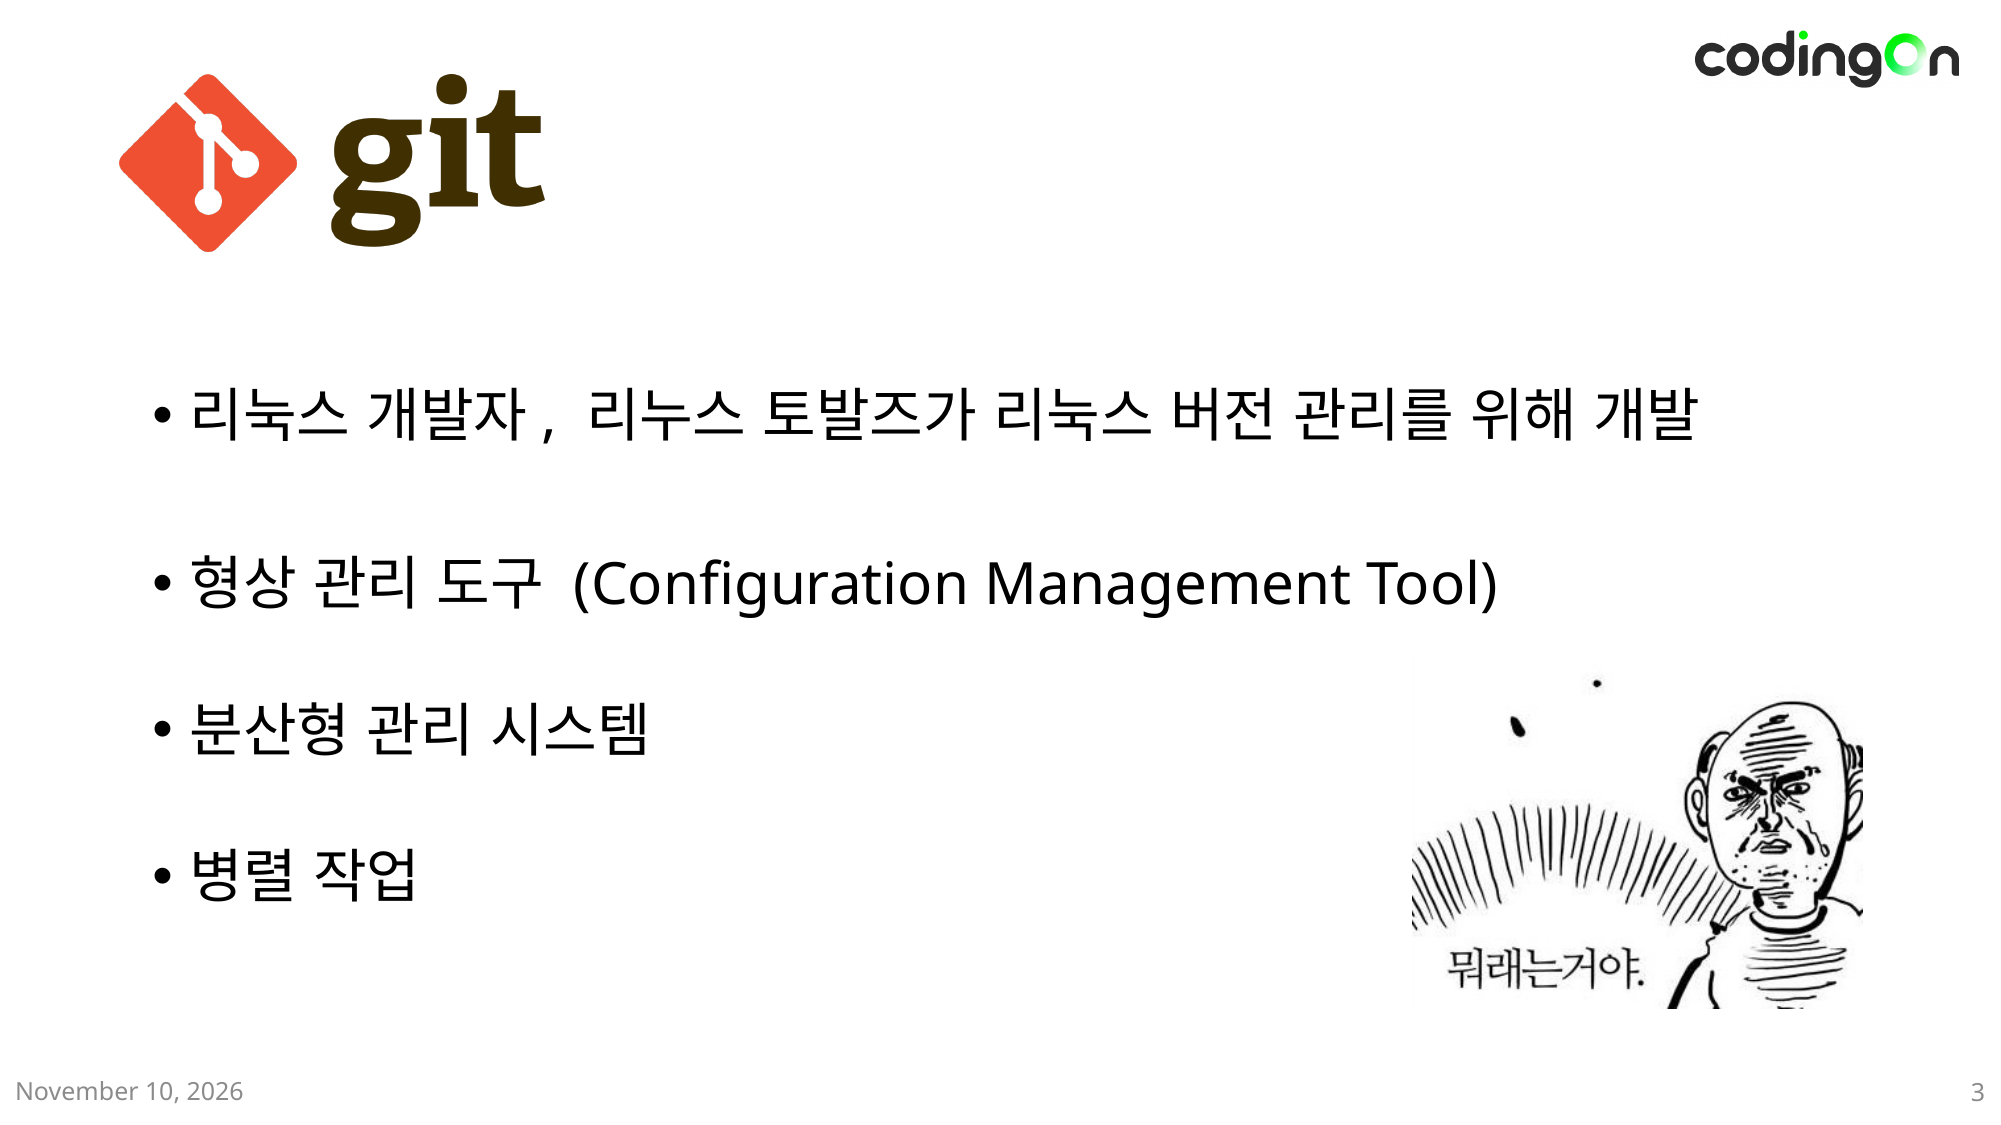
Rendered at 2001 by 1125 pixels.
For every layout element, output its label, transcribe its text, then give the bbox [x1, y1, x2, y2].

picture [119, 74, 545, 252]
picture [1695, 30, 1959, 88]
slide_number 2025년 4월 [0, 1062, 450, 1123]
list 리눅스 개발자, 리누스 토발즈가 리눅스 버전 관리를 위해 개발 형상 관리 도구 (Configuration Management Tool) 분산형 관리 시스템 병렬 작업 [137, 379, 1863, 1093]
picture [1412, 653, 1863, 1009]
slide_number 3 [1550, 1063, 2000, 1124]
